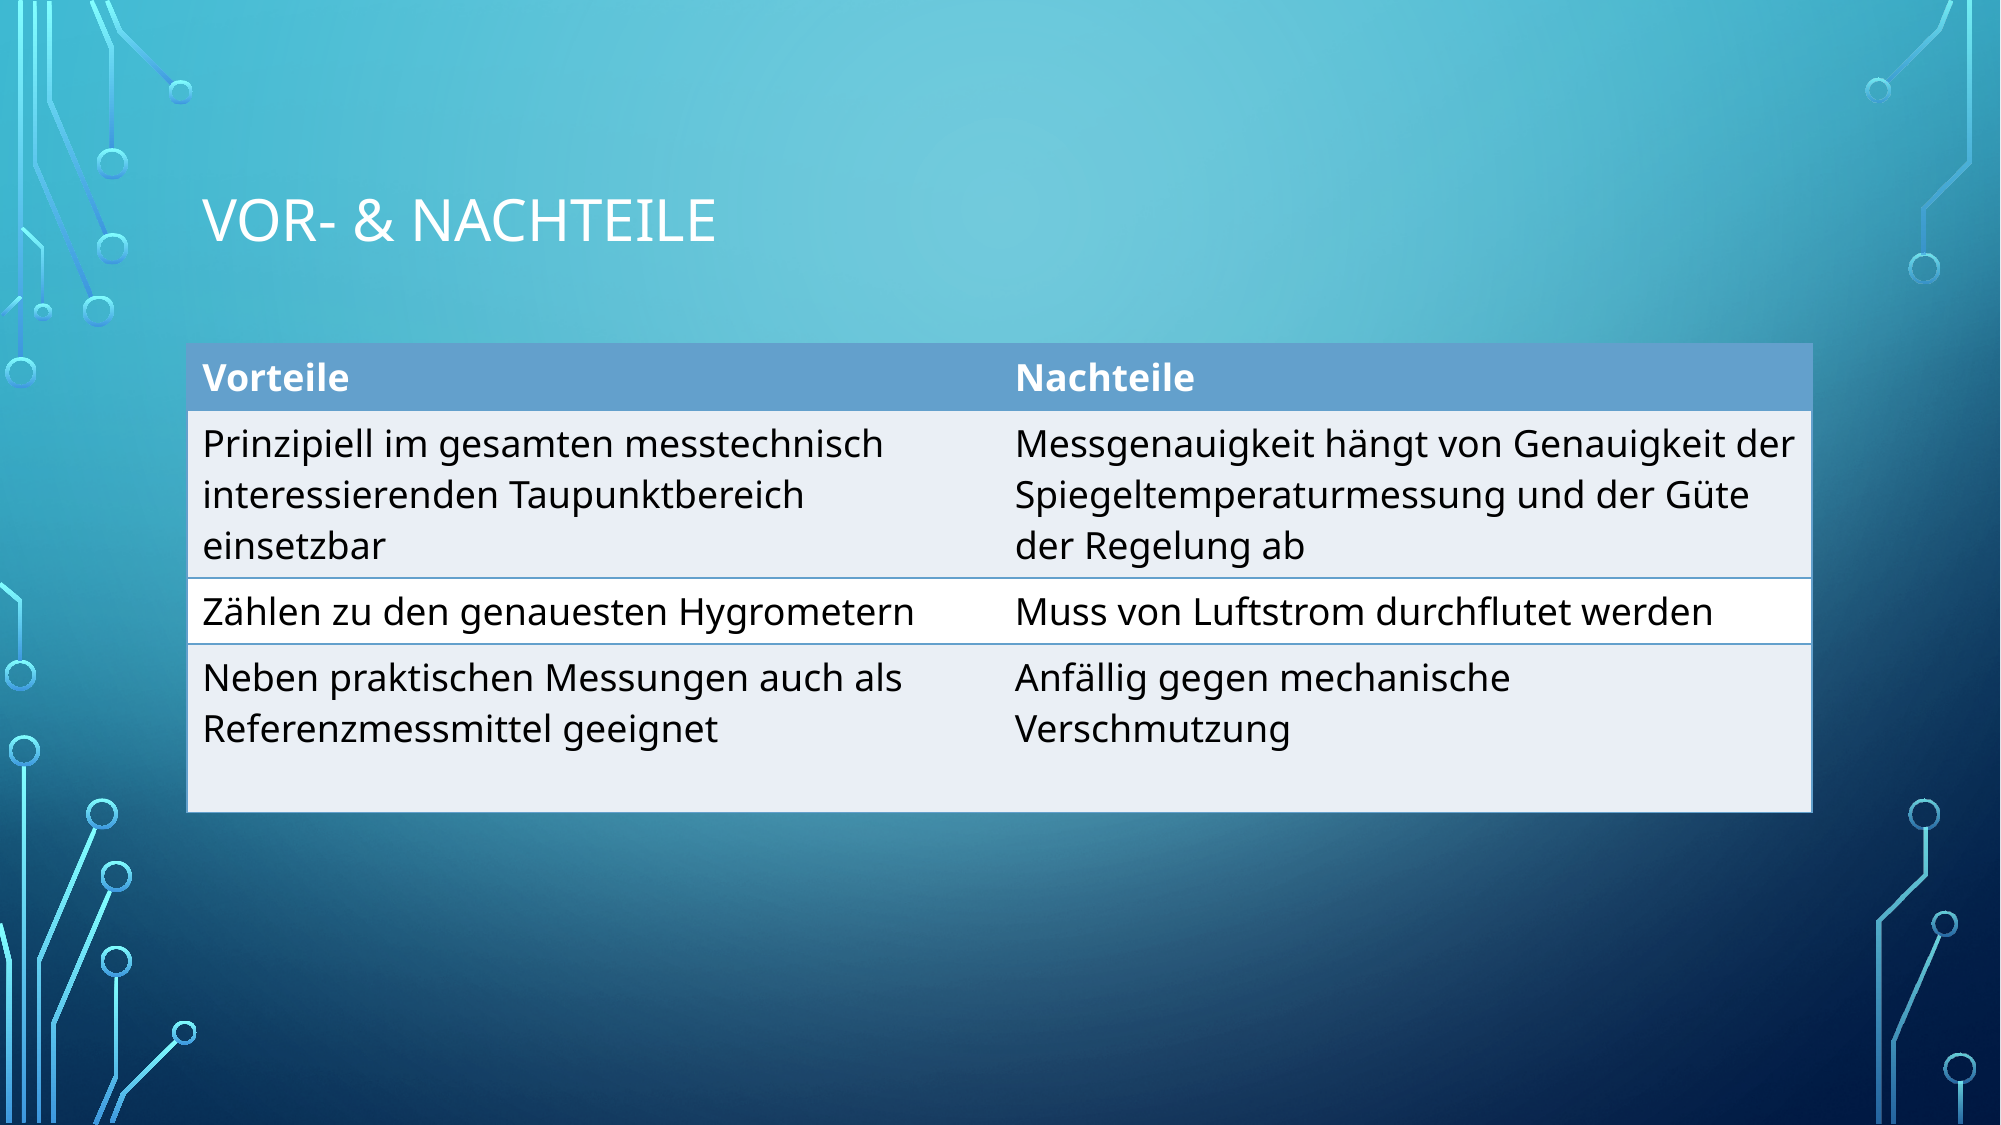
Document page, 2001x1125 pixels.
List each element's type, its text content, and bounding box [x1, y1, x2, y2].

table_cell Messgenauigkeit hängt von Genauigkeit der Spiegeltemperaturmessung und der Güte der Regelung ab [1000, 411, 1811, 577]
table_cell Prinzipiell im gesamten messtechnisch interessierenden Taupunktbereich einsetzbar [188, 411, 1000, 577]
table_header Nachteile [1000, 345, 1811, 409]
table_cell Anfällig gegen mechanische Verschmutzung [1000, 645, 1811, 812]
title Vor- & Nachteile [187, 101, 1813, 343]
table_header Vorteile [188, 345, 1000, 409]
table_cell Muss von Luftstrom durchflutet werden [1000, 579, 1811, 643]
table_cell Neben praktischen Messungen auch als Referenzmessmittel geeignet [188, 645, 1000, 812]
table_cell Zählen zu den genauesten Hygrometern [188, 579, 1000, 643]
